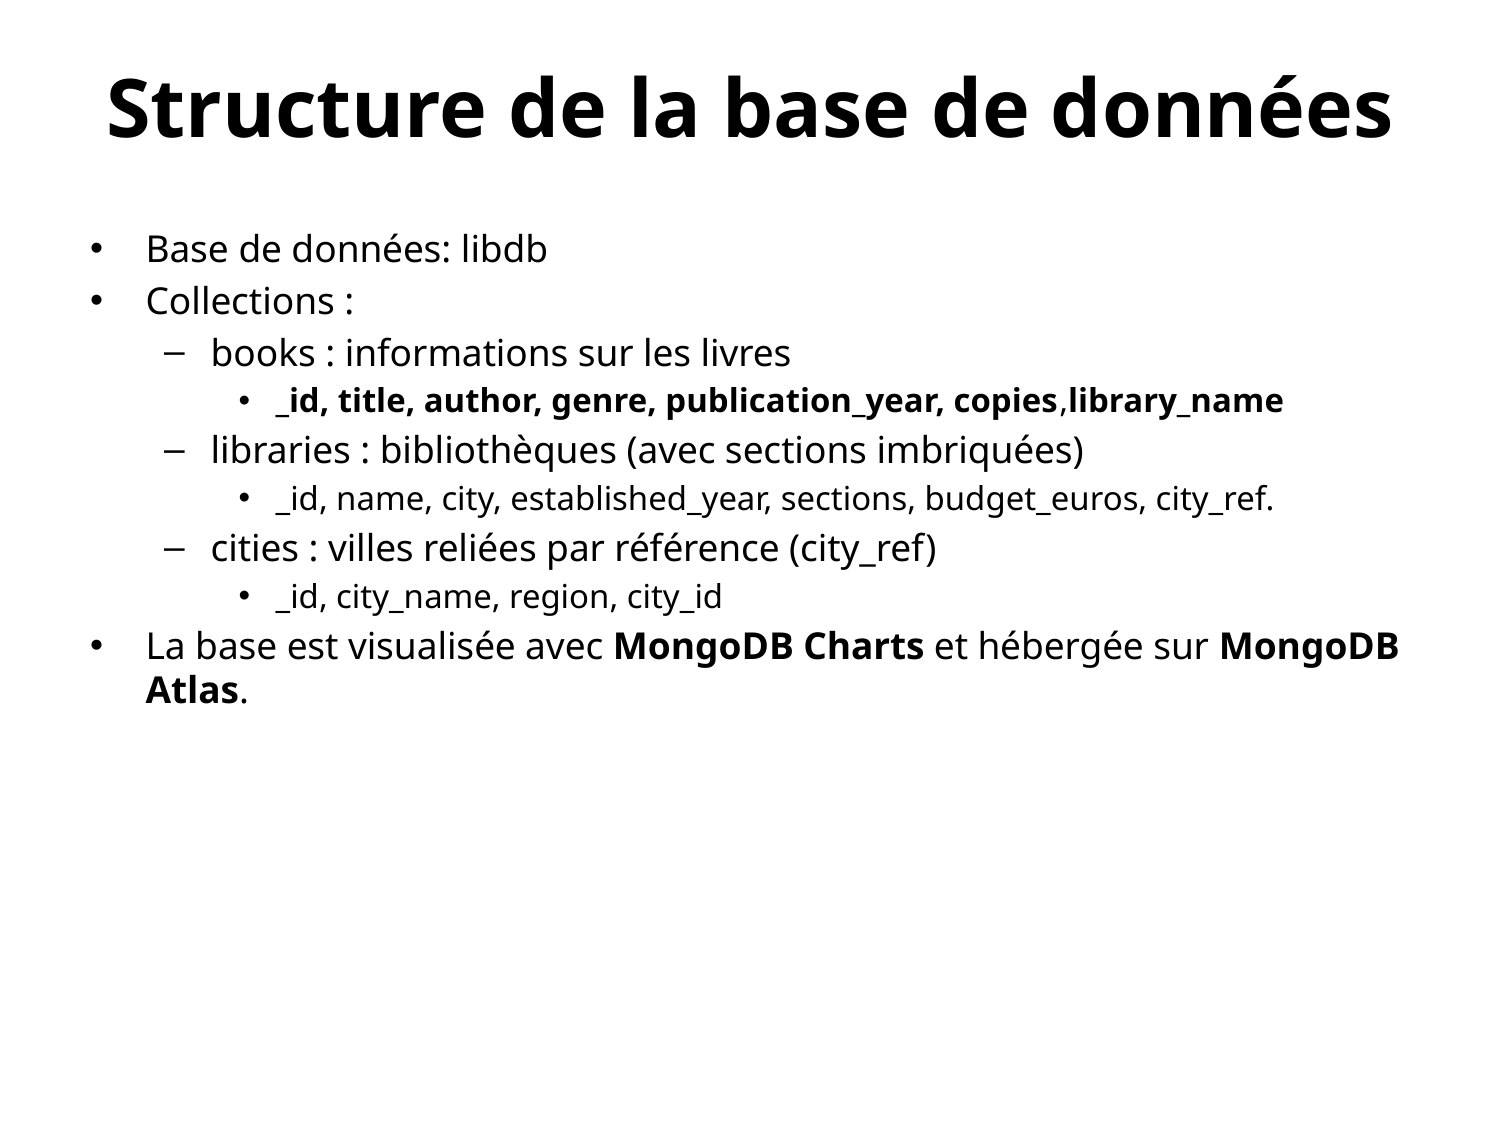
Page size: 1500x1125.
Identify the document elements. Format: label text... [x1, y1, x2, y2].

list Base de données: libdb Collections : books : informations sur les livres _id, title, author, genre, publication_year, copies,library_name libraries : bibliothèques (avec sections imbriquées) _id, name, city, established_year, sections, budget_euros, city_ref. cities : villes reliées par référence (city_ref) _id, city_name, region, city_id La base est visualisée avec MongoDB Charts et hébergée sur MongoDB Atlas. [75, 217, 1425, 720]
title Structure de la base de données [75, 48, 1425, 162]
